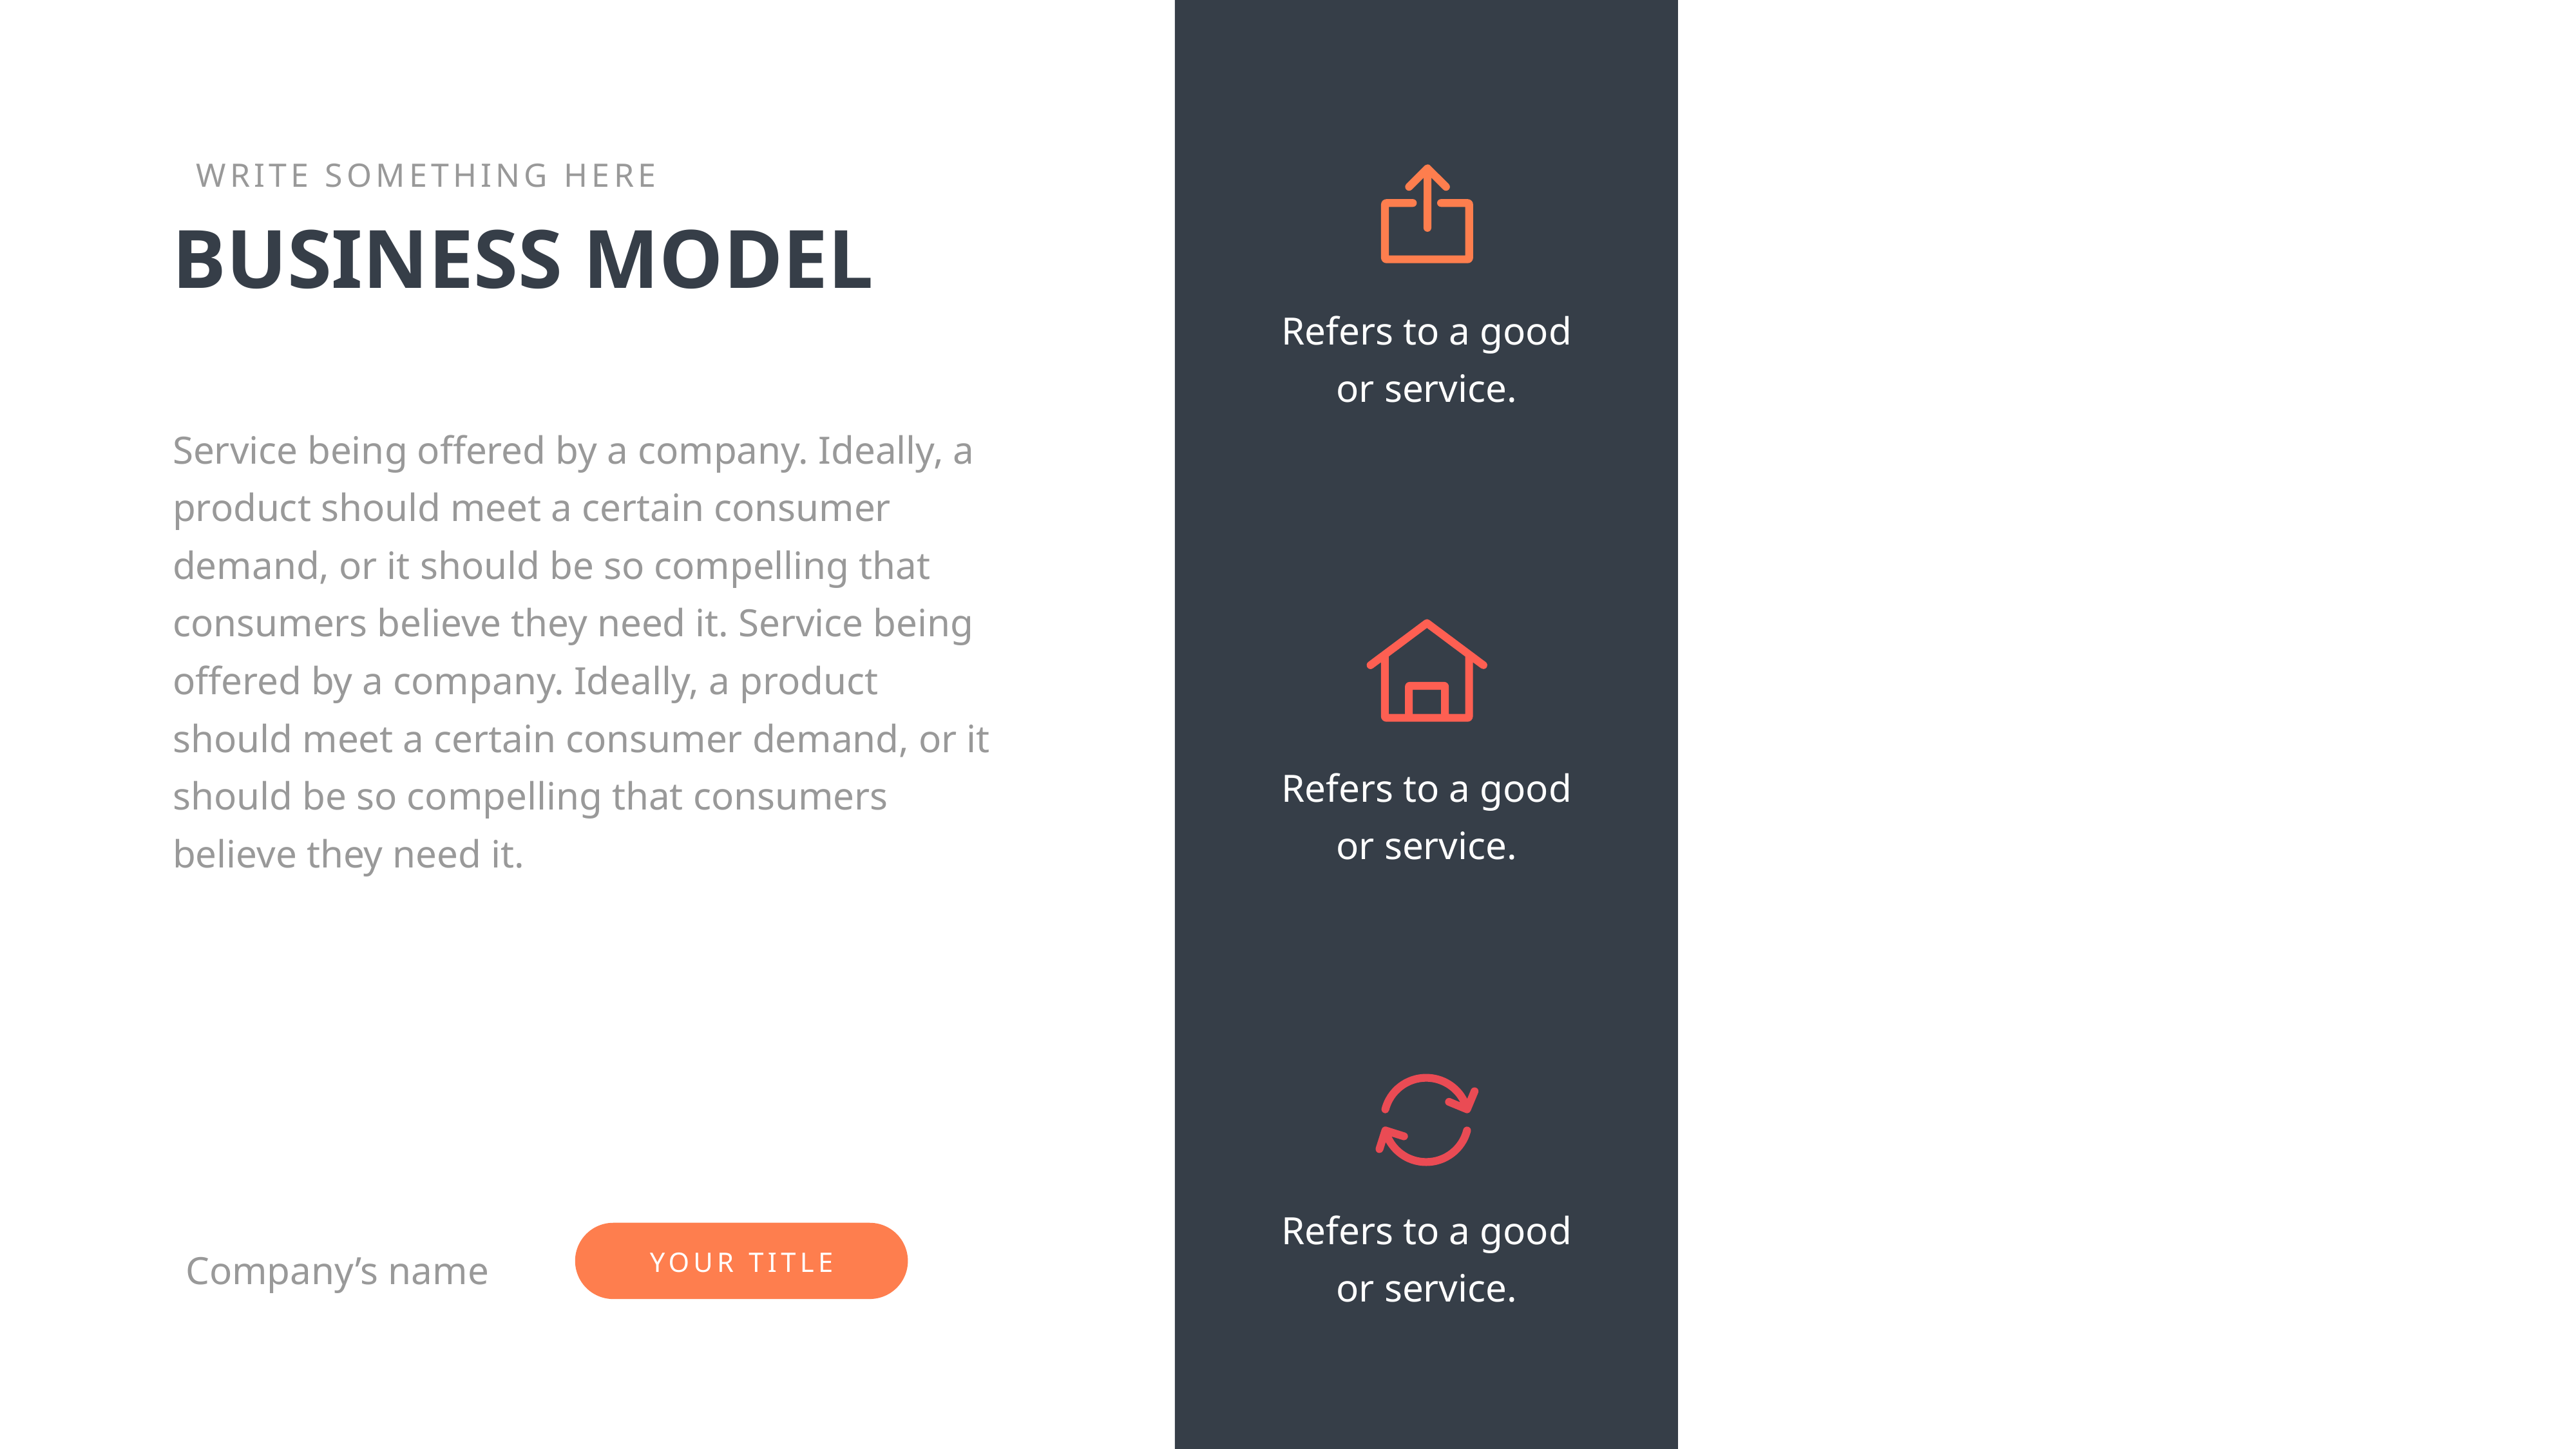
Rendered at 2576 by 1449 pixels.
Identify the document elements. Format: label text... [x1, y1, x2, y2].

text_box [1375, 1074, 1479, 1166]
text_box Refers to a good or service. [1240, 1182, 1613, 1321]
text_box Company’s name [162, 1222, 551, 1303]
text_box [575, 1222, 908, 1300]
picture [1677, 0, 2576, 1449]
text_box [1174, 0, 1677, 1449]
text_box Refers to a good or service. [1240, 740, 1613, 879]
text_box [1380, 164, 1473, 263]
text_box Service being offered by a company. Ideally, a product should meet a certain consumer demand, or it should be so compelling that consumers believe they need it. Service being offered by a company. Ideally, a product should meet a certain consumer demand, or it should be so compelling that consumers believe they need it. [149, 402, 1026, 887]
text_box Refers to a good or service. [1240, 283, 1613, 422]
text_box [162, 149, 1026, 310]
text_box [1366, 619, 1487, 722]
